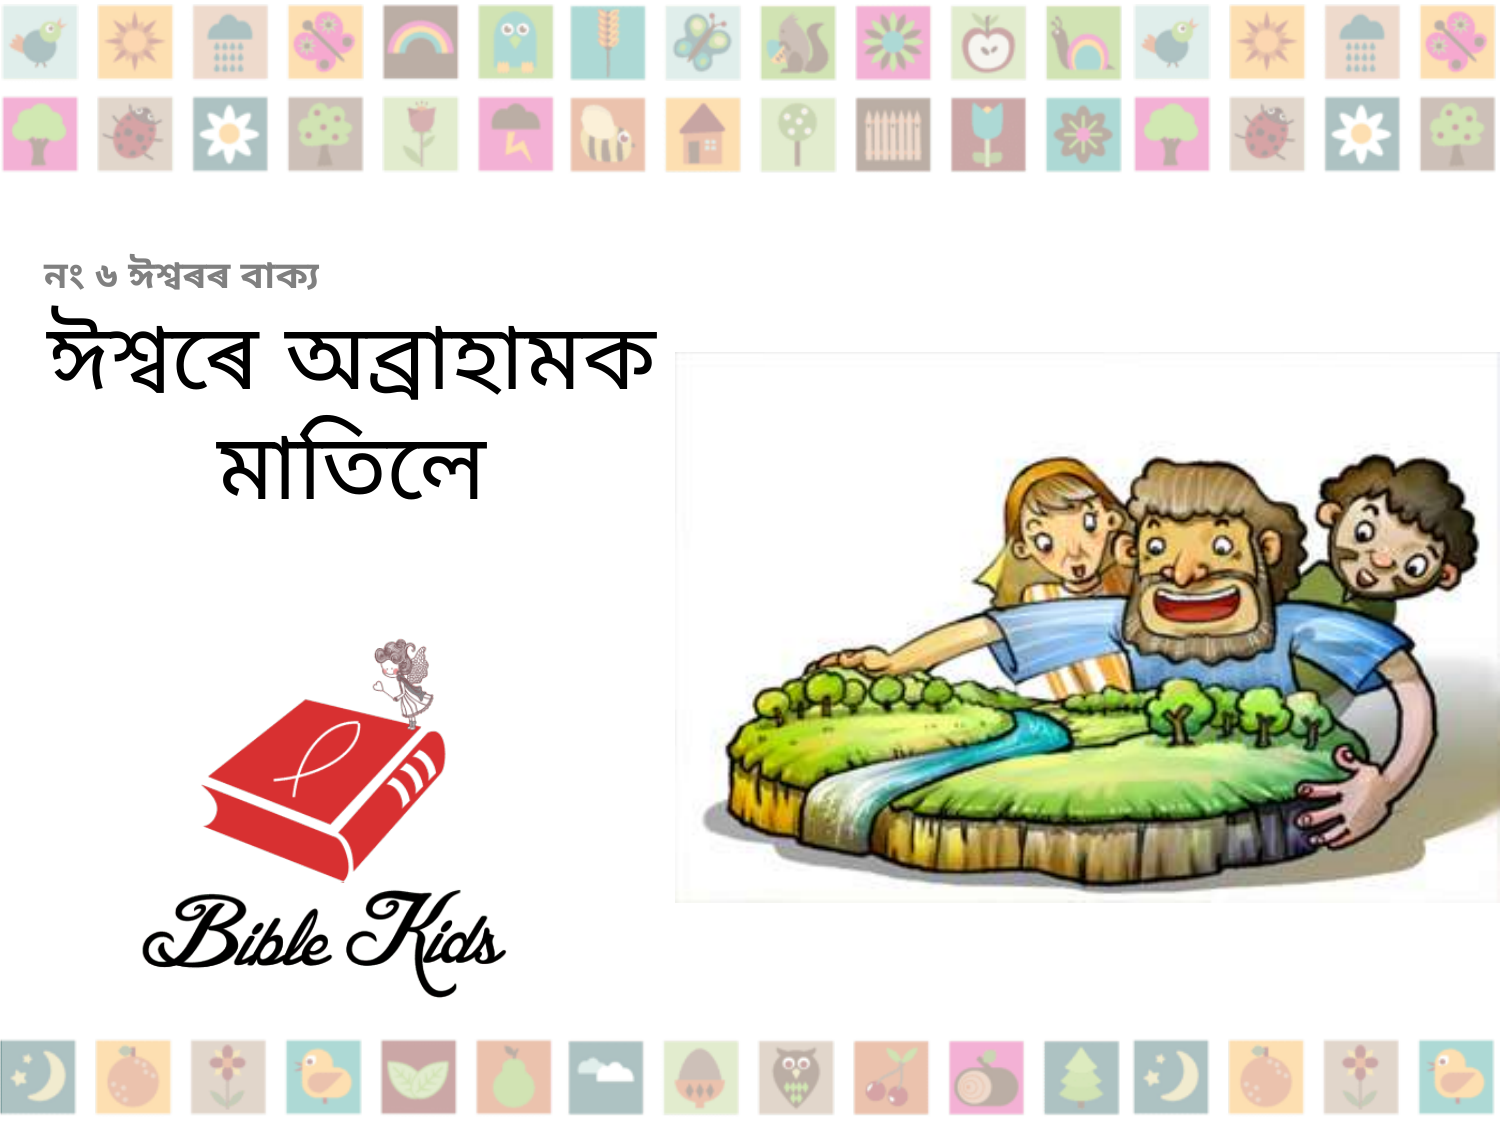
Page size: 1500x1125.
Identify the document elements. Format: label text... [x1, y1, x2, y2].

text_box নং ৬ ঈশ্বৰৰ বাক্য [29, 243, 502, 290]
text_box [0, 1028, 1500, 1118]
picture [675, 352, 1500, 903]
picture [117, 600, 544, 1027]
text_box ঈশ্বৰে অব্ৰাহামক মাতিলে [29, 290, 675, 526]
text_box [0, 3, 1500, 181]
